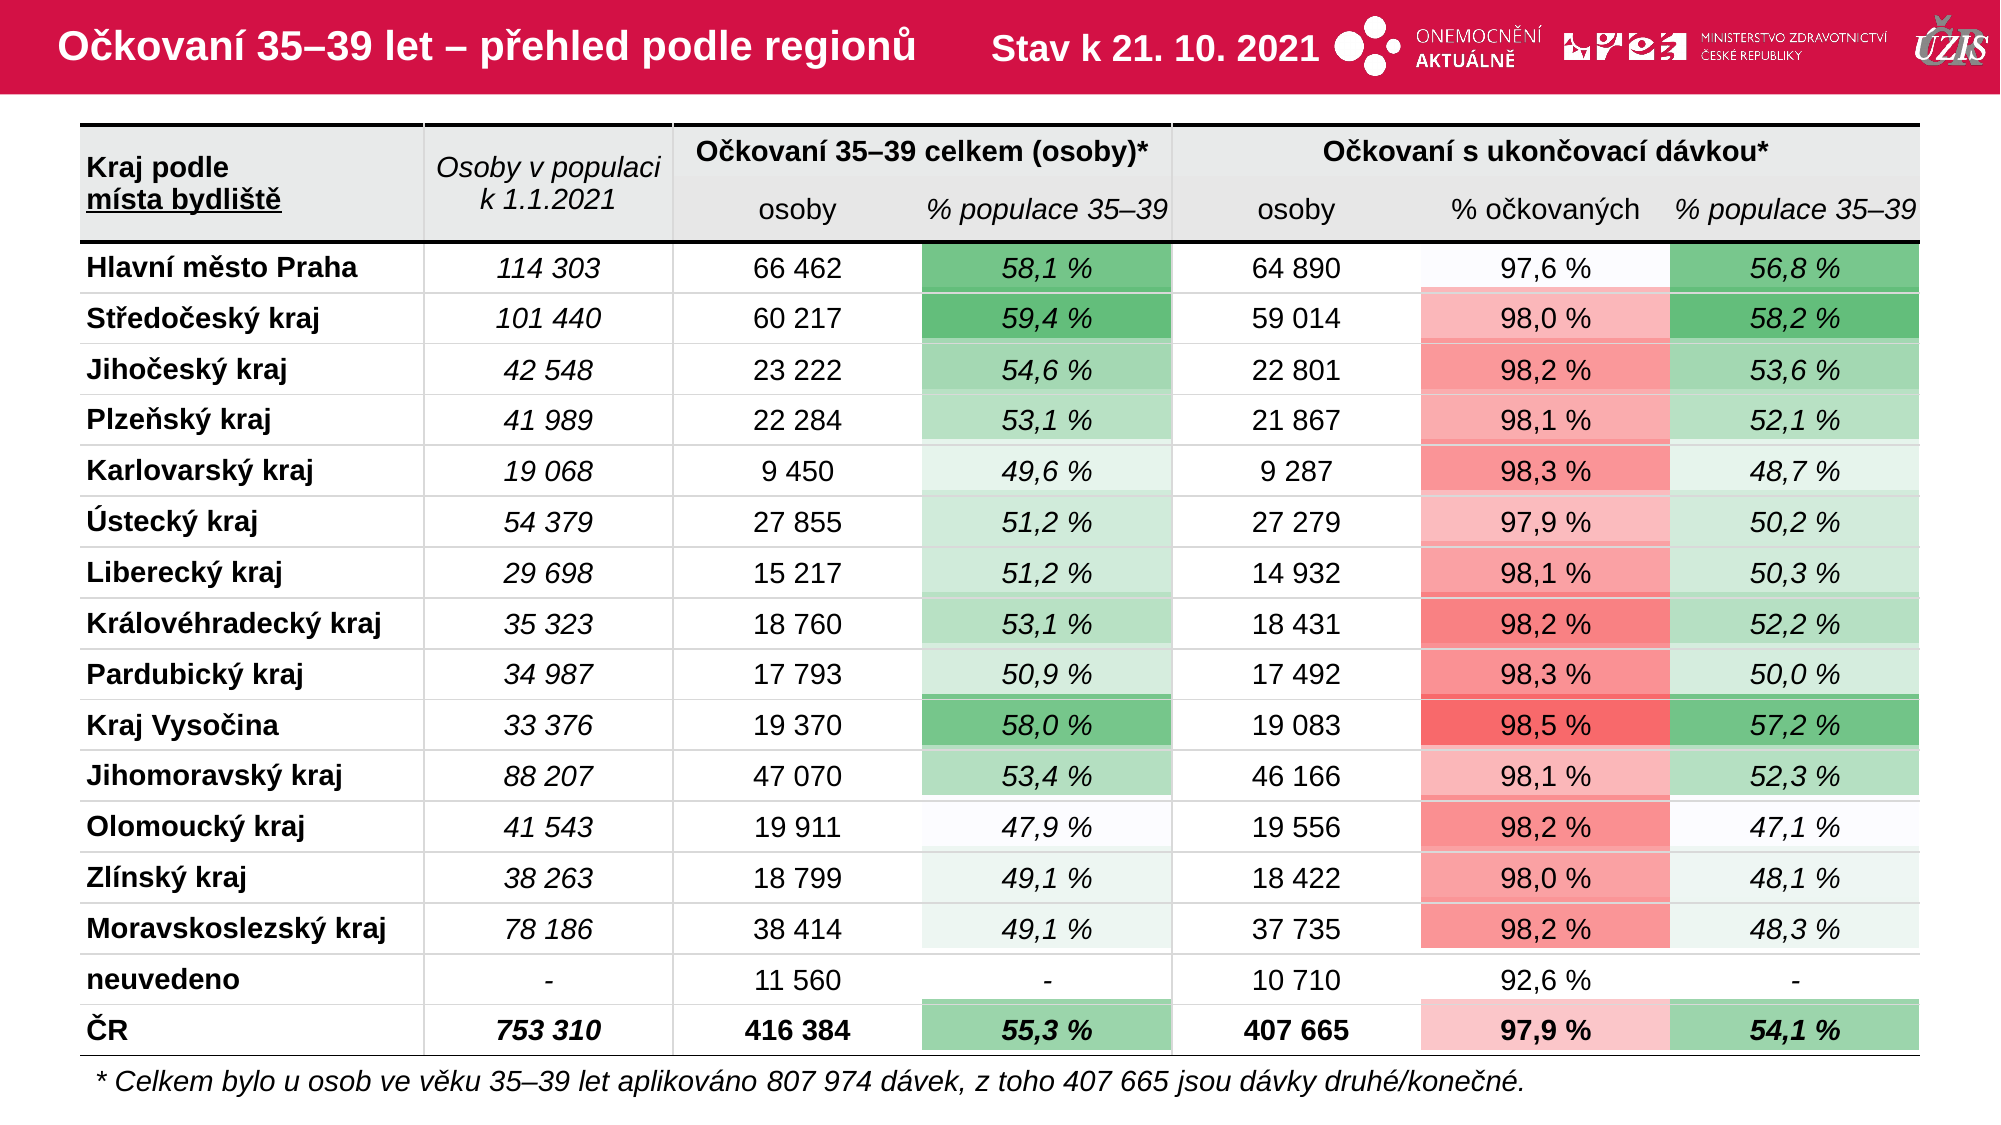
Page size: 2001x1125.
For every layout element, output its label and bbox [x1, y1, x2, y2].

table_header [80, 127, 423, 240]
table_cell [80, 395, 423, 444]
table_cell [674, 244, 1171, 292]
table_cell [80, 599, 423, 648]
table_cell [674, 751, 1171, 800]
table_cell [674, 497, 1171, 546]
table_cell [674, 700, 1171, 749]
table_cell [80, 244, 423, 292]
table_cell [80, 294, 423, 343]
table_cell [425, 395, 672, 444]
table_cell [425, 446, 672, 495]
table_cell [674, 294, 1171, 343]
table_cell [80, 446, 423, 495]
table_cell [425, 548, 672, 597]
table_cell [674, 904, 1171, 953]
table_header [425, 127, 672, 240]
table_cell [674, 446, 1171, 495]
table_cell [80, 548, 423, 597]
table_cell [674, 955, 1171, 1004]
table_cell [80, 650, 423, 699]
picture [1915, 15, 1989, 66]
table_cell [1173, 548, 1920, 597]
table_cell [1173, 650, 1920, 699]
picture [1563, 31, 1888, 60]
table_header [1173, 127, 1920, 176]
table_cell [425, 751, 672, 800]
table_cell [80, 802, 423, 851]
table_cell [674, 395, 1171, 444]
table_cell [425, 802, 672, 851]
table_cell [425, 244, 672, 292]
table_cell [425, 294, 672, 343]
table_cell [674, 650, 1171, 699]
table_cell [1173, 176, 1920, 240]
table_cell [80, 497, 423, 546]
table_cell [674, 176, 1171, 240]
table_cell [1173, 700, 1920, 749]
table_cell [425, 650, 672, 699]
table_cell [674, 1005, 1171, 1055]
table_cell [80, 904, 423, 953]
table_cell [80, 751, 423, 800]
table_cell [1173, 244, 1920, 292]
table_cell [80, 853, 423, 902]
table_cell [1173, 1005, 1920, 1055]
table_cell [425, 1005, 672, 1055]
table_cell [674, 344, 1171, 394]
table_cell [1173, 853, 1920, 902]
table_cell [1173, 395, 1920, 444]
title [42, 0, 1262, 95]
table_header [674, 127, 1171, 176]
table_cell [674, 548, 1171, 597]
table_cell [1173, 446, 1920, 495]
table_cell [425, 700, 672, 749]
table_cell [425, 853, 672, 902]
table_cell [425, 904, 672, 953]
text_box [976, 16, 1421, 77]
table_cell [1173, 294, 1920, 343]
table_cell [1173, 751, 1920, 800]
table_cell [425, 497, 672, 546]
table_cell [674, 853, 1171, 902]
table_cell [1173, 904, 1920, 953]
table_cell [425, 599, 672, 648]
table_cell [425, 344, 672, 394]
table_cell [80, 1005, 423, 1055]
table_cell [80, 700, 423, 749]
table_cell [80, 344, 423, 394]
table_cell [1173, 344, 1920, 394]
table_cell [1173, 802, 1920, 851]
table_cell [1173, 497, 1920, 546]
table_cell [425, 955, 672, 1004]
table_cell [674, 802, 1171, 851]
table_cell [80, 955, 423, 1004]
table_cell [1173, 599, 1920, 648]
picture [1421, 16, 1542, 76]
table_cell [674, 599, 1171, 648]
text_box [80, 1055, 1871, 1105]
table_cell [1173, 955, 1920, 1004]
